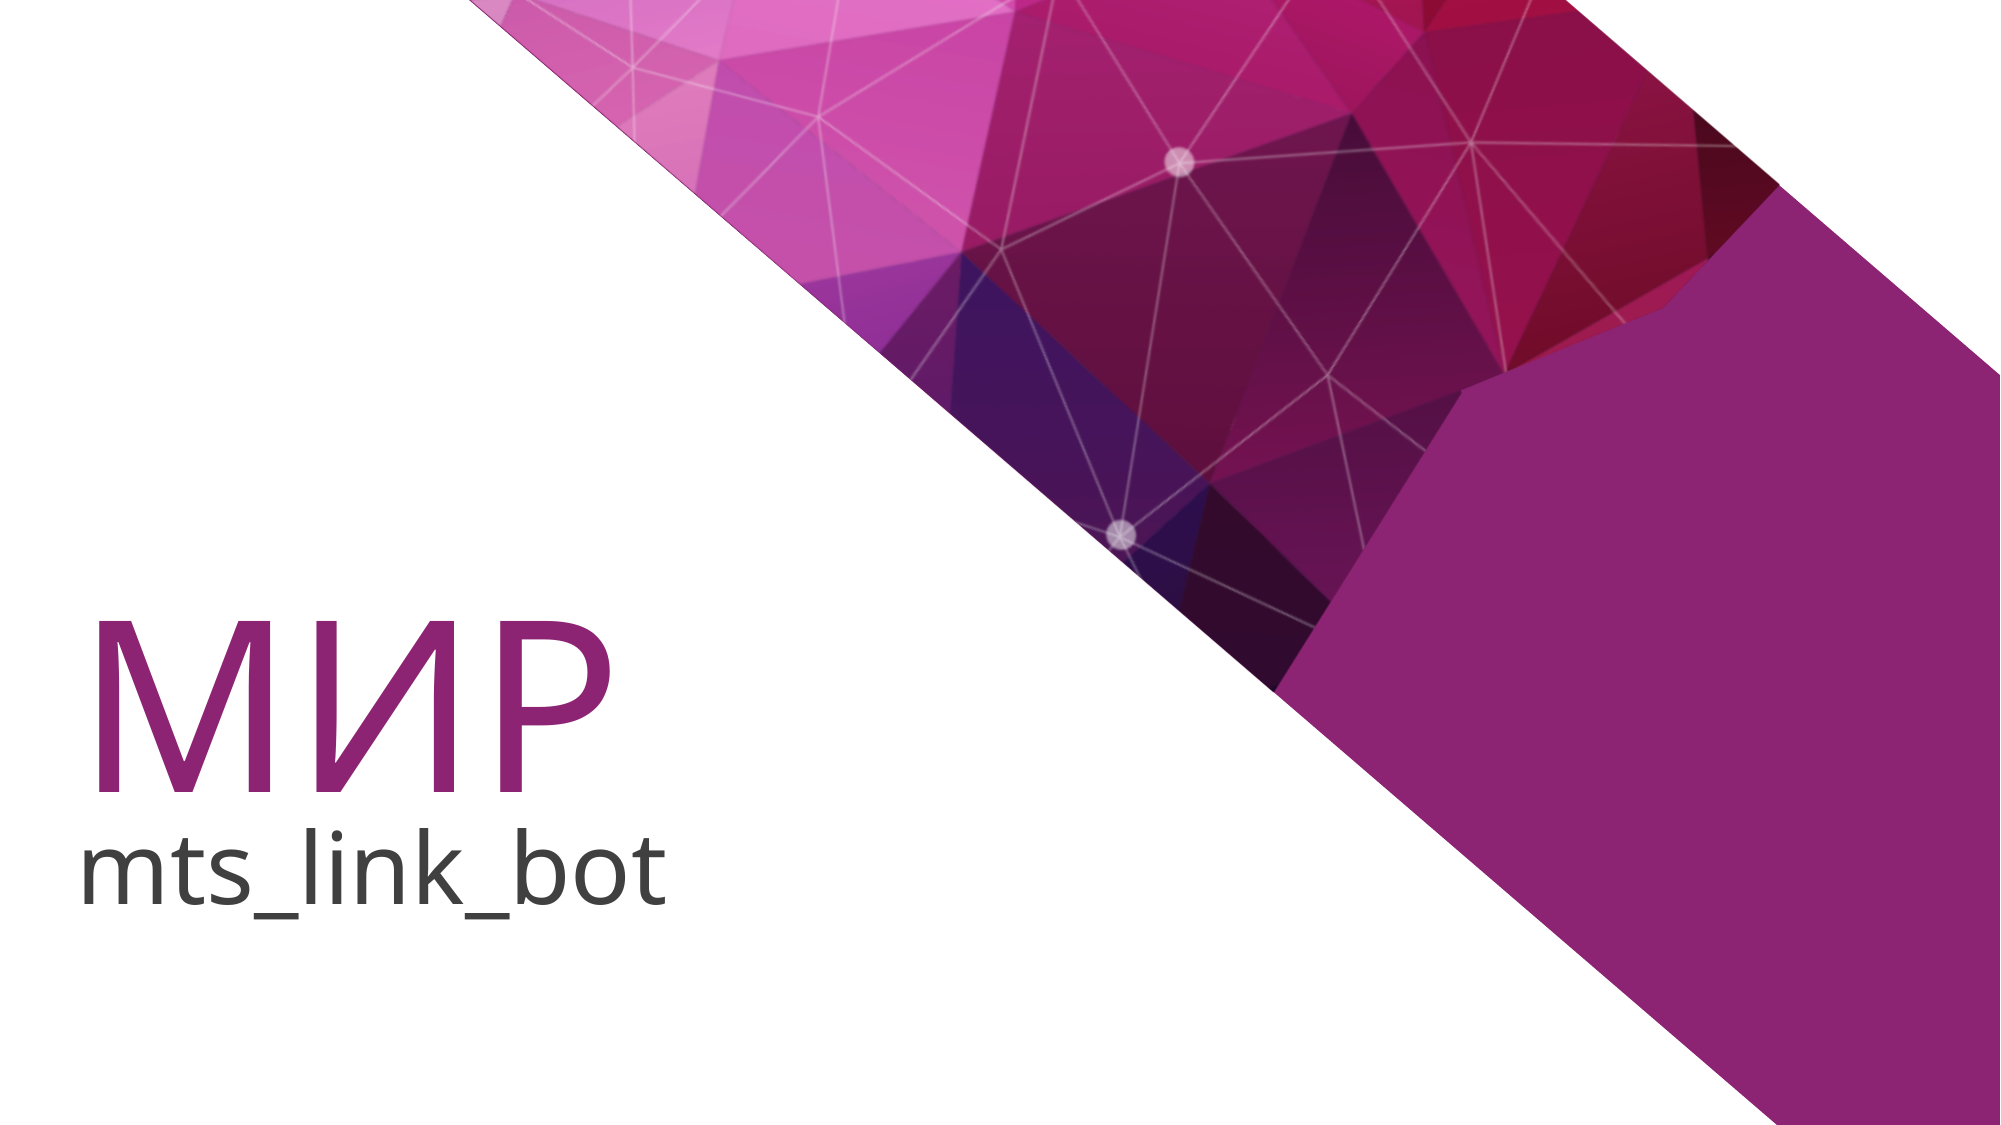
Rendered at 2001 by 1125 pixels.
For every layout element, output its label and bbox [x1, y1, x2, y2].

text_box [62, 545, 1211, 933]
text_box [469, 0, 2000, 705]
